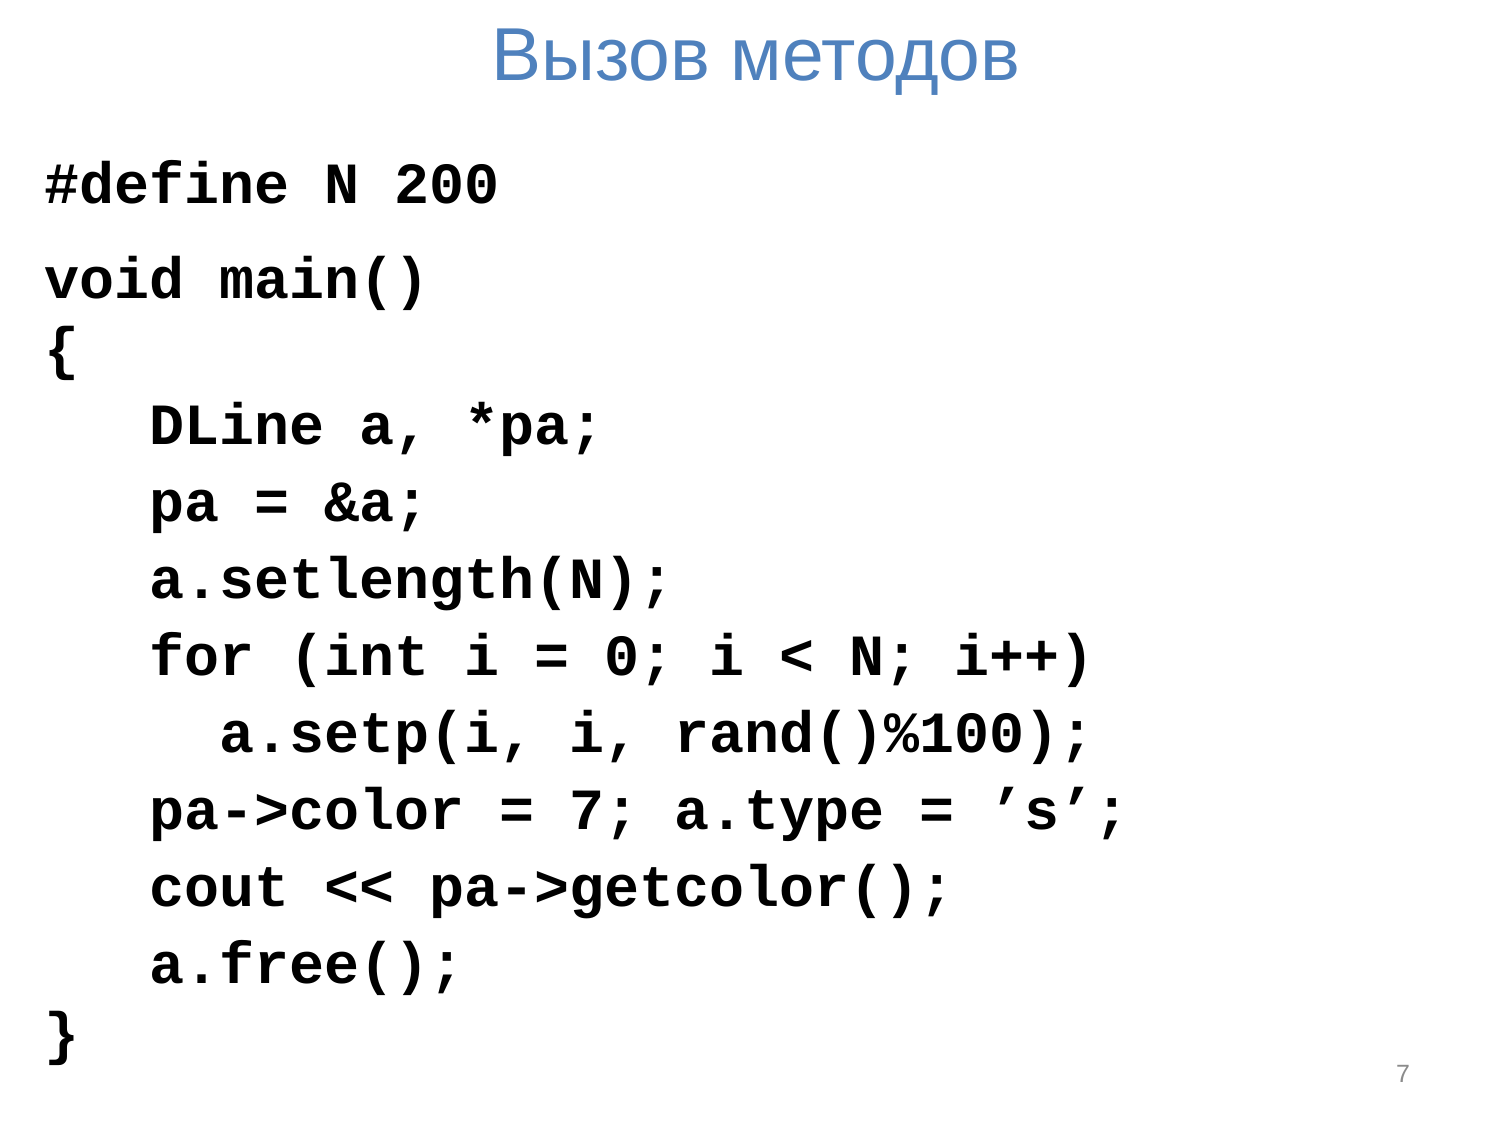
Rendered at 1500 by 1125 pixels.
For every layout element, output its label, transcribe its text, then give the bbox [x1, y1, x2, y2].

subtitle #define N 200 void main() { DLine a, *pa; pa = &a; a.setlength(N); for (int i = 0; i < N; i++) a.setp(i, i, rand()%100); pa->color = 7; a.type = ’s’; cout << pa->getcolor(); a.free(); } [29, 137, 1483, 1125]
title Вызов методов [29, 0, 1483, 102]
slide_number 7 [1074, 1042, 1425, 1103]
